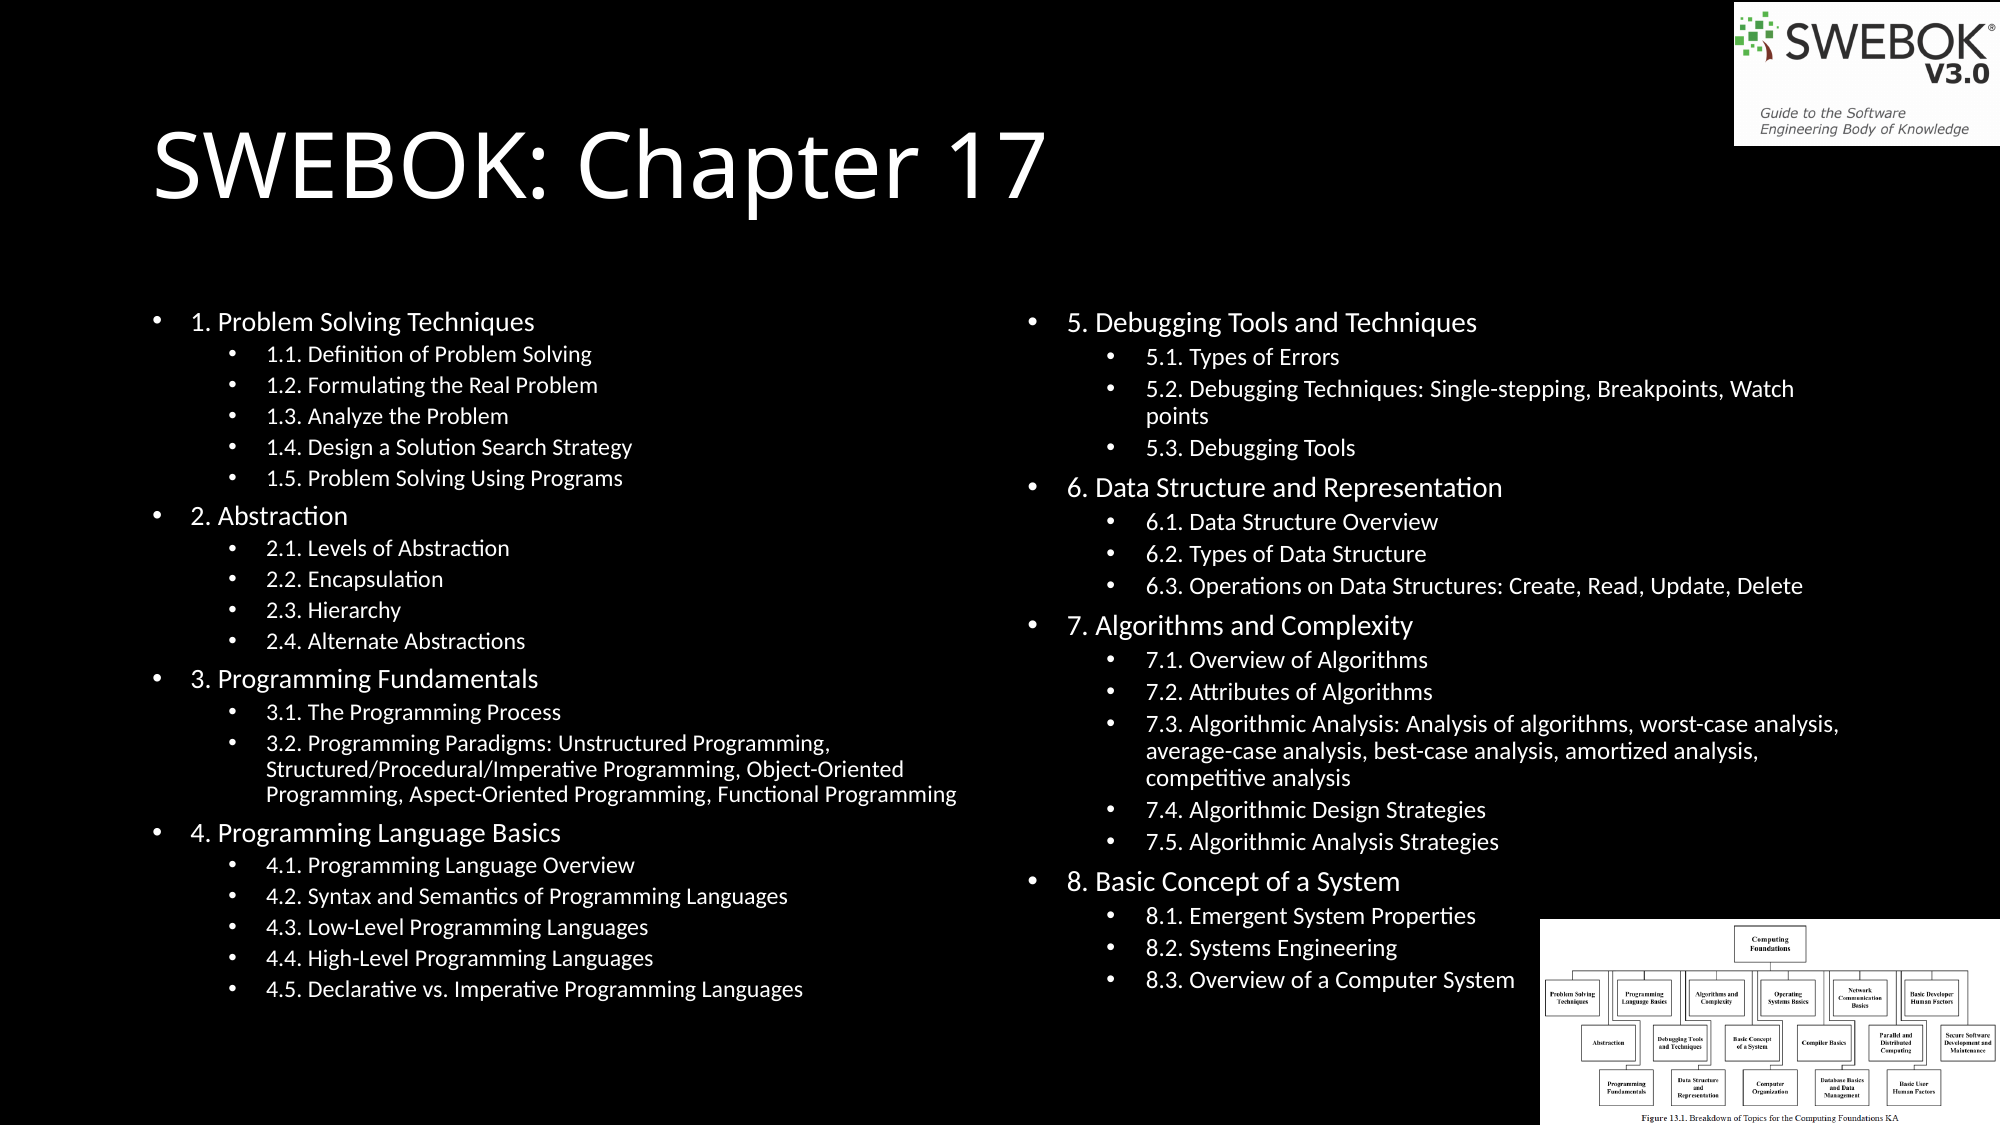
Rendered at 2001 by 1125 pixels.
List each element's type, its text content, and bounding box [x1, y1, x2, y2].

list 5. Debugging Tools and Techniques 5.1. Types of Errors 5.2. Debugging Techniques: Single-stepping, Breakpoints, Watch points 5.3. Debugging Tools 6. Data Structure and Representation 6.1. Data Structure Overview 6.2. Types of Data Structure 6.3. Operations on Data Structures: Create, Read, Update, Delete 7. Algorithms and Complexity 7.1. Overview of Algorithms 7.2. Attributes of Algorithms 7.3. Algorithmic Analysis: Analysis of algorithms, worst-case analysis, average-case analysis, best-case analysis, amortized analysis, competitive analysis 7.4. Algorithmic Design Strategies 7.5. Algorithmic Analysis Strategies 8. Basic Concept of a System 8.1. Emergent System Properties 8.2. Systems Engineering 8.3. Overview of a Computer System [1012, 299, 1863, 1014]
picture [1540, 919, 2000, 1125]
title SWEBOK: Chapter 17 [137, 59, 1863, 278]
list 1. Problem Solving Techniques 1.1. Definition of Problem Solving 1.2. Formulating the Real Problem 1.3. Analyze the Problem 1.4. Design a Solution Search Strategy 1.5. Problem Solving Using Programs 2. Abstraction 2.1. Levels of Abstraction 2.2. Encapsulation 2.3. Hierarchy 2.4. Alternate Abstractions 3. Programming Fundamentals 3.1. The Programming Process 3.2. Programming Paradigms: Unstructured Programming, Structured/Procedural/Imperative Programming, Object-Oriented Programming, Aspect-Oriented Programming, Functional Programming 4. Programming Language Basics 4.1. Programming Language Overview 4.2. Syntax and Semantics of Programming Languages 4.3. Low-Level Programming Languages 4.4. High-Level Programming Languages 4.5. Declarative vs. Imperative Programming Languages [137, 299, 988, 1014]
picture [1734, 2, 2000, 146]
